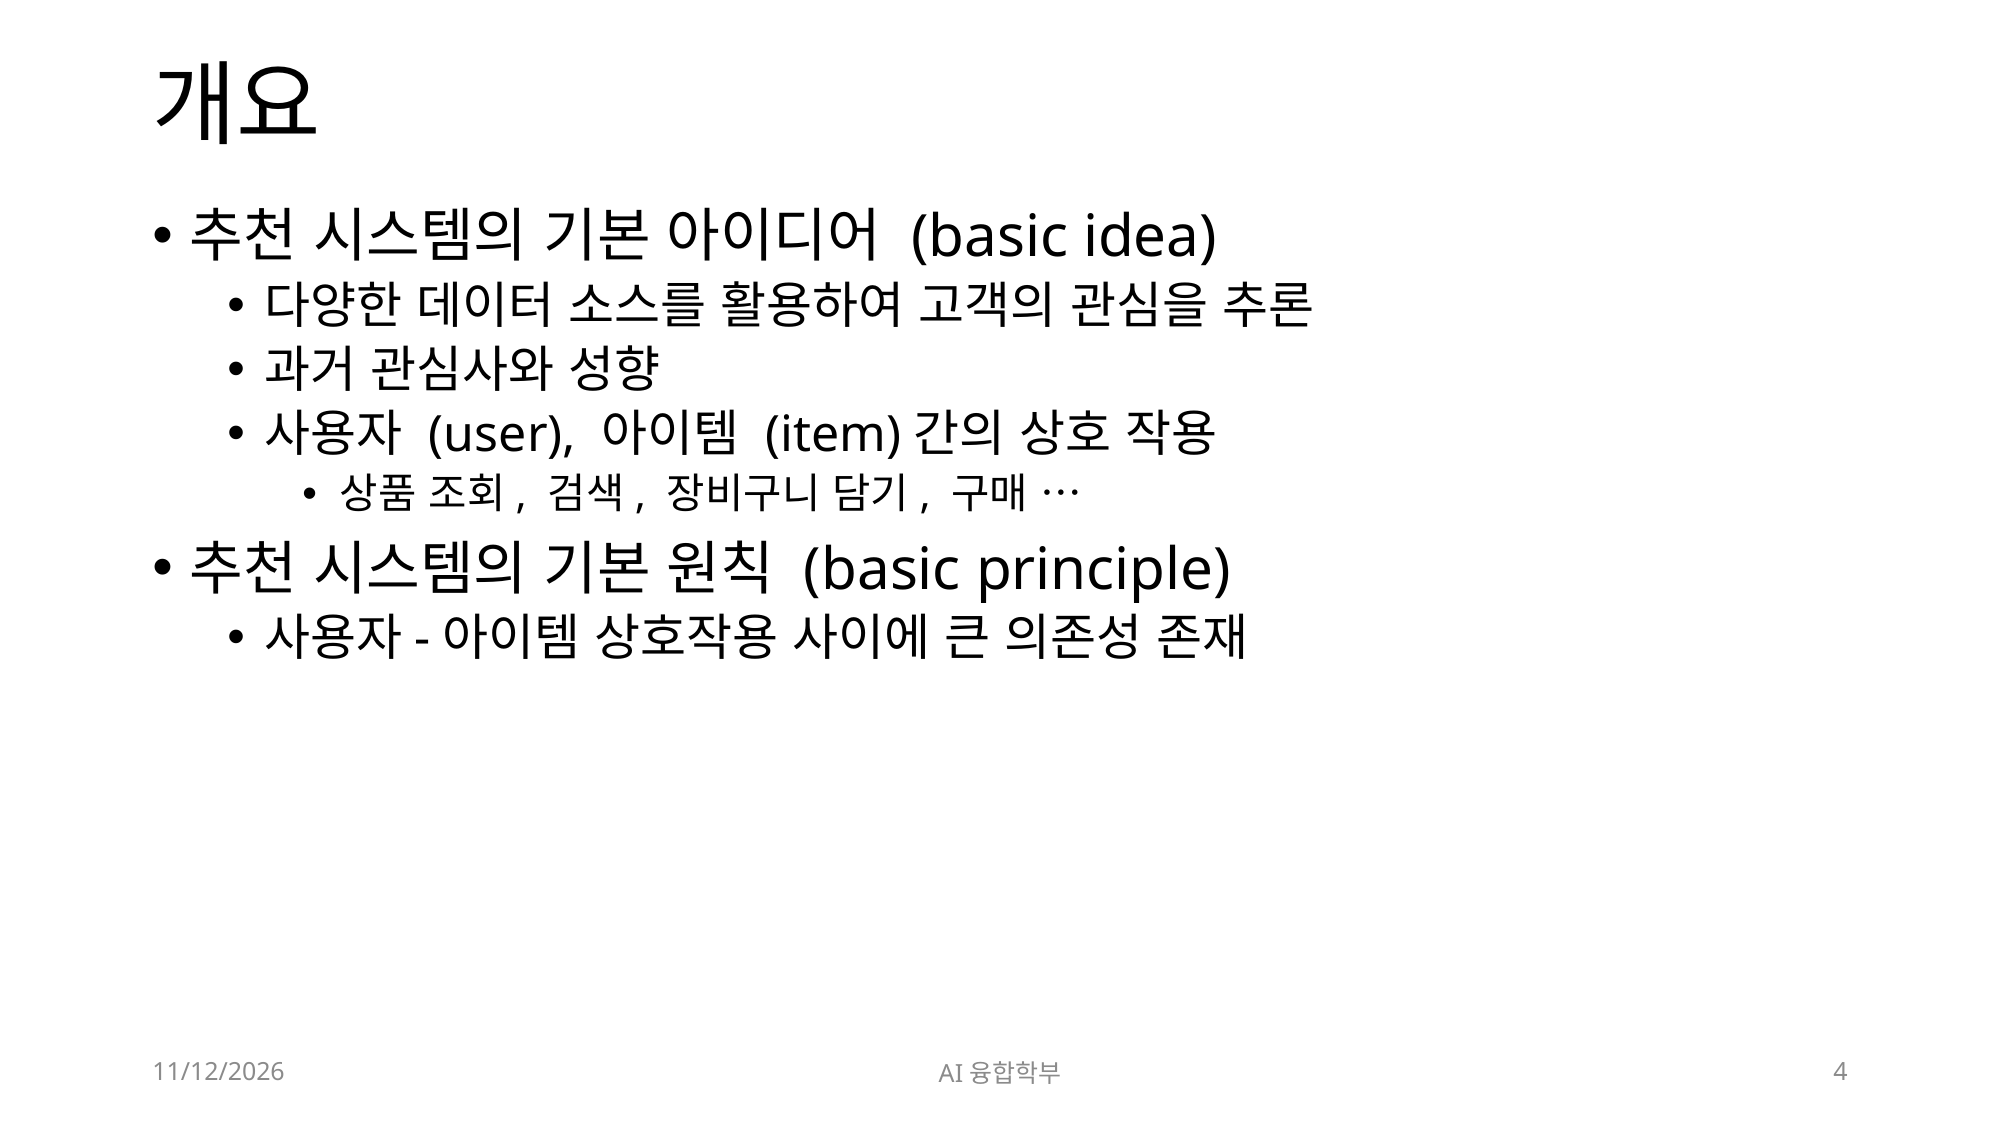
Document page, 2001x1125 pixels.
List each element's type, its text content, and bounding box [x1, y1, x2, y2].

footer AI융합학부 [662, 1042, 1338, 1103]
slide_number 2023. 3. 3. [137, 1042, 588, 1103]
list 추천 시스템의 기본 아이디어 (basic idea) 다양한 데이터 소스를 활용하여 고객의 관심을 추론 과거 관심사와 성향 사용자 (user), 아이템 (item)간의 상호 작용 상품 조회, 검색, 장비구니 담기, 구매 … 추천 시스템의 기본 원칙 (basic principle) 사용자-아이템 상호작용 사이에 큰 의존성 존재 [137, 199, 1863, 1014]
slide_number 4 [1412, 1042, 1863, 1103]
title 개요 [137, 31, 1863, 186]
